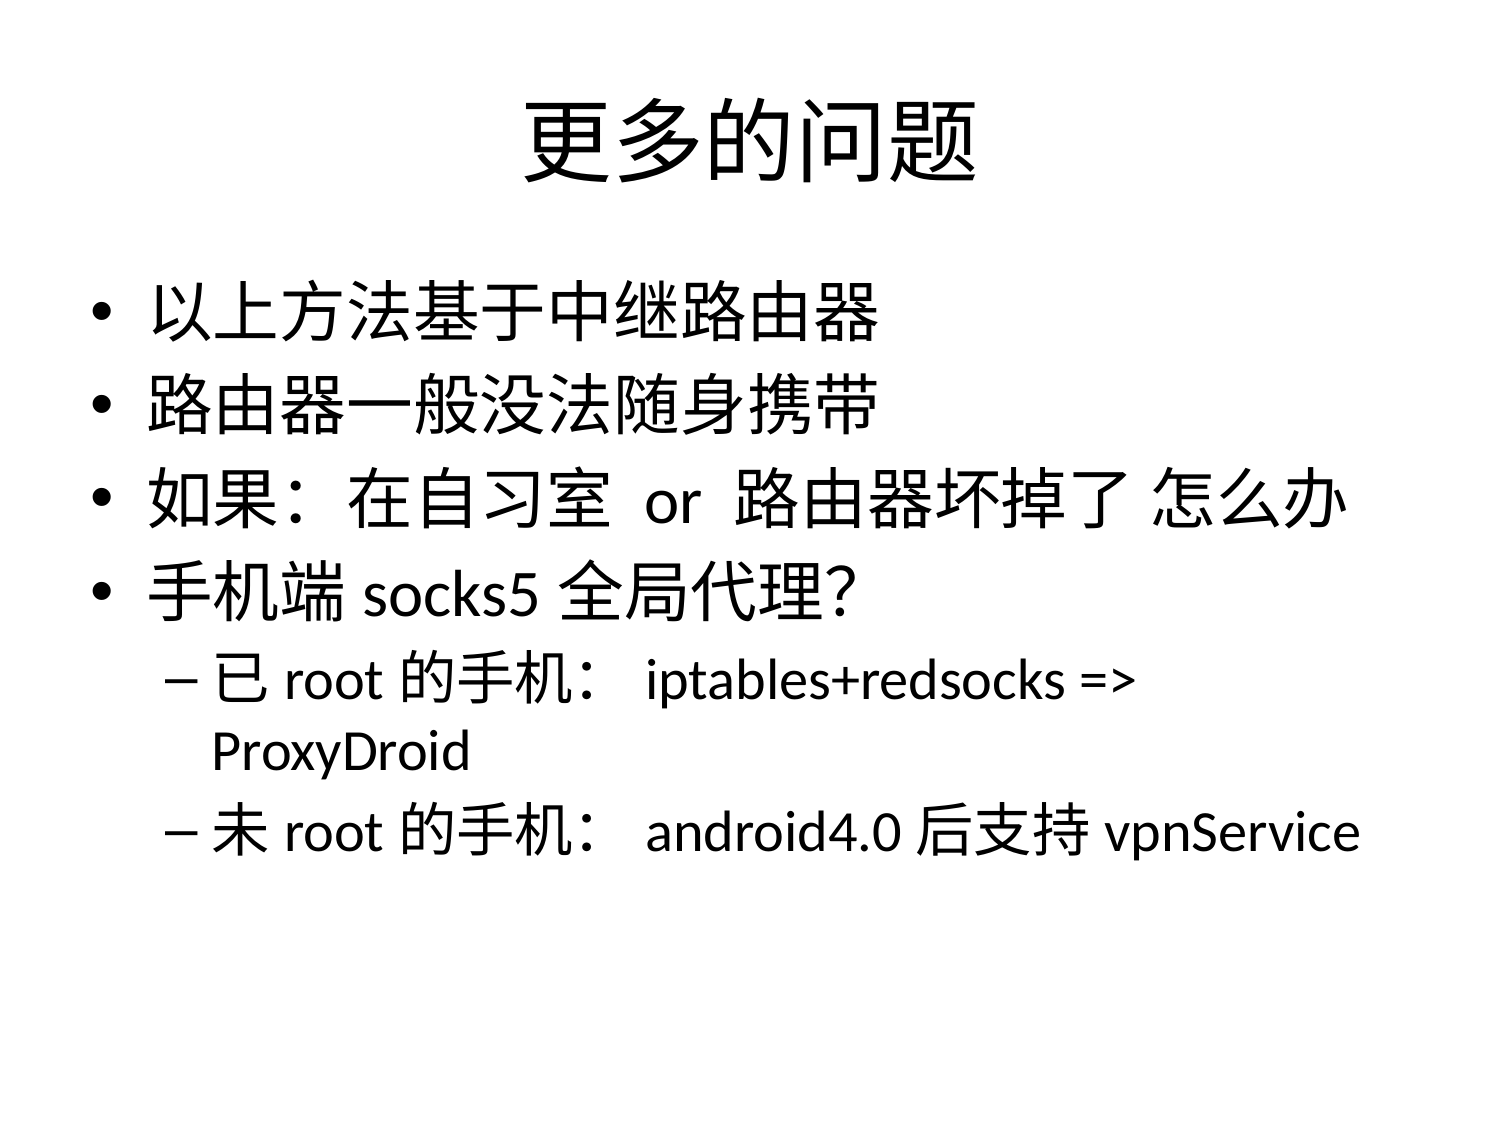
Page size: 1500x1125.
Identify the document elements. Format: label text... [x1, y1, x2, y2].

title 更多的问题 [75, 45, 1425, 233]
list 以上方法基于中继路由器 路由器一般没法随身携带 如果：在自习室 or 路由器坏掉了 怎么办 手机端socks5全局代理？ 已root的手机：iptables+redsocks => ProxyDroid 未root的手机：android4.0后支持vpnService [75, 262, 1425, 1005]
